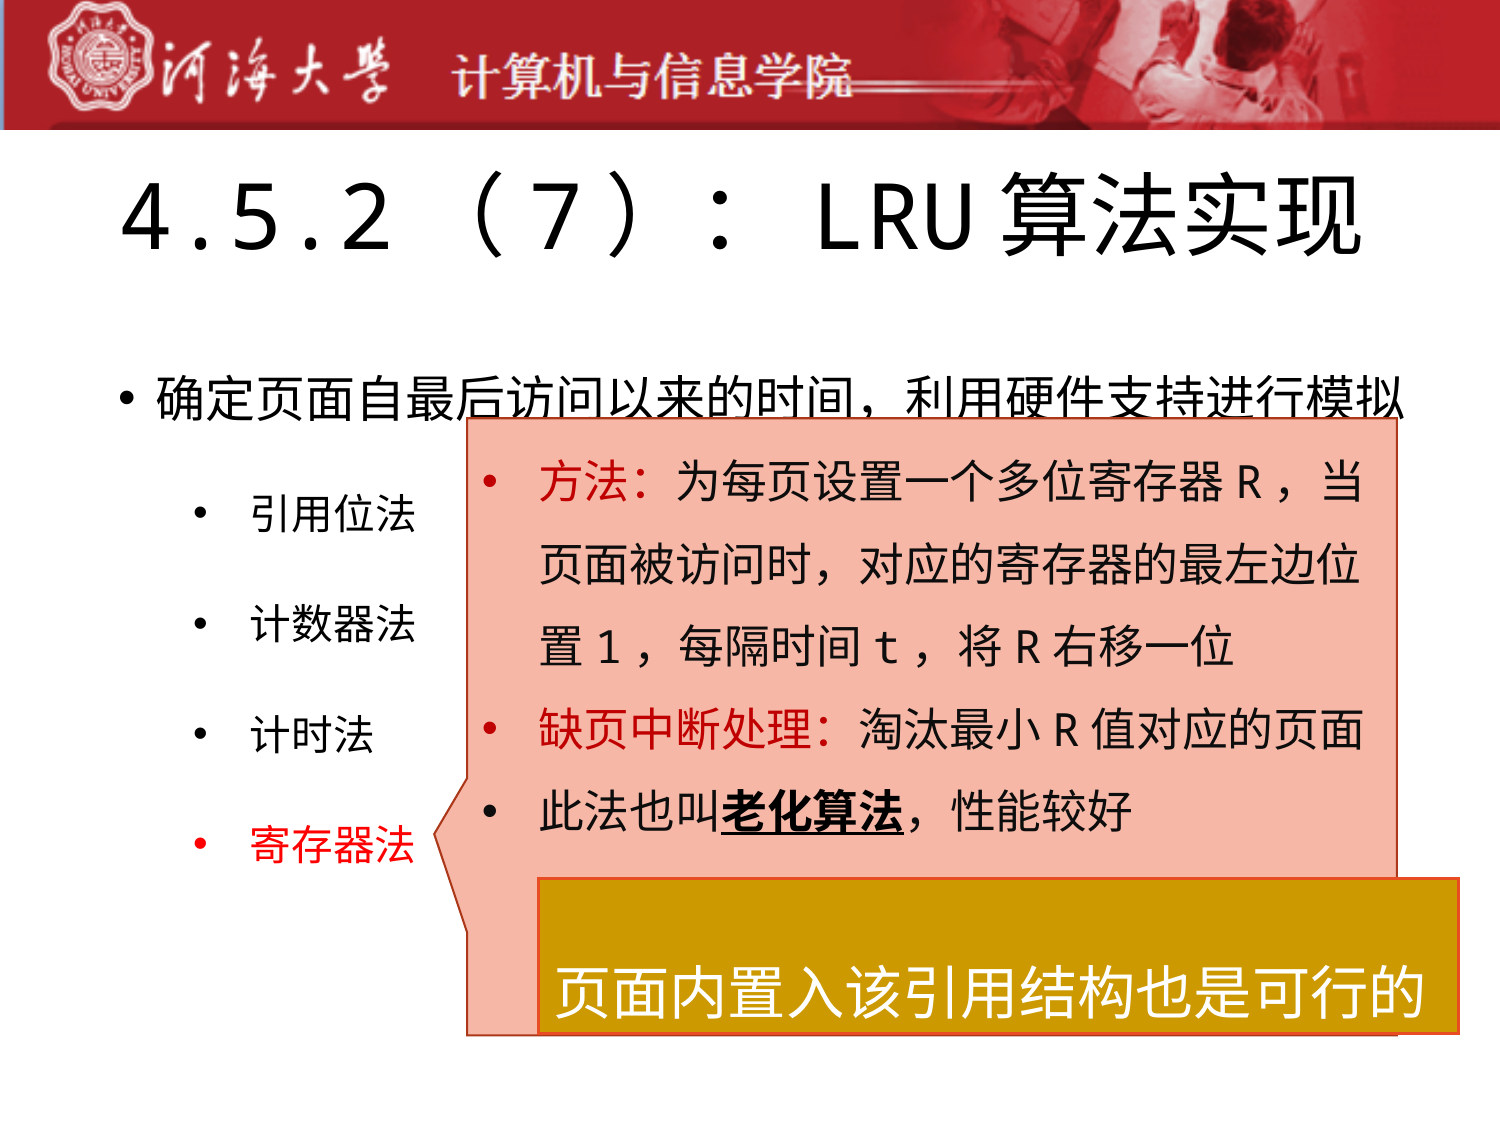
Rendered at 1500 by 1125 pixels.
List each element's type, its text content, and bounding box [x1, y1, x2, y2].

picture [0, 0, 1500, 130]
title 4.5.2（7）：LRU算法实现 [103, 59, 1500, 278]
list 确定页面自最后访问以来的时间，利用硬件支持进行模拟 引用位法 计数器法 计时法 寄存器法 [103, 299, 1439, 1014]
text_box 页面内置入该引用结构也是可行的 [537, 877, 1460, 1035]
text_box 方法：为每页设置一个多位寄存器R，当页面被访问时，对应的寄存器的最左边位置1，每隔时间t，将R右移一位 缺页中断处理：淘汰最小R值对应的页面 此法也叫老化算法，性能较好 [433, 417, 1398, 1037]
